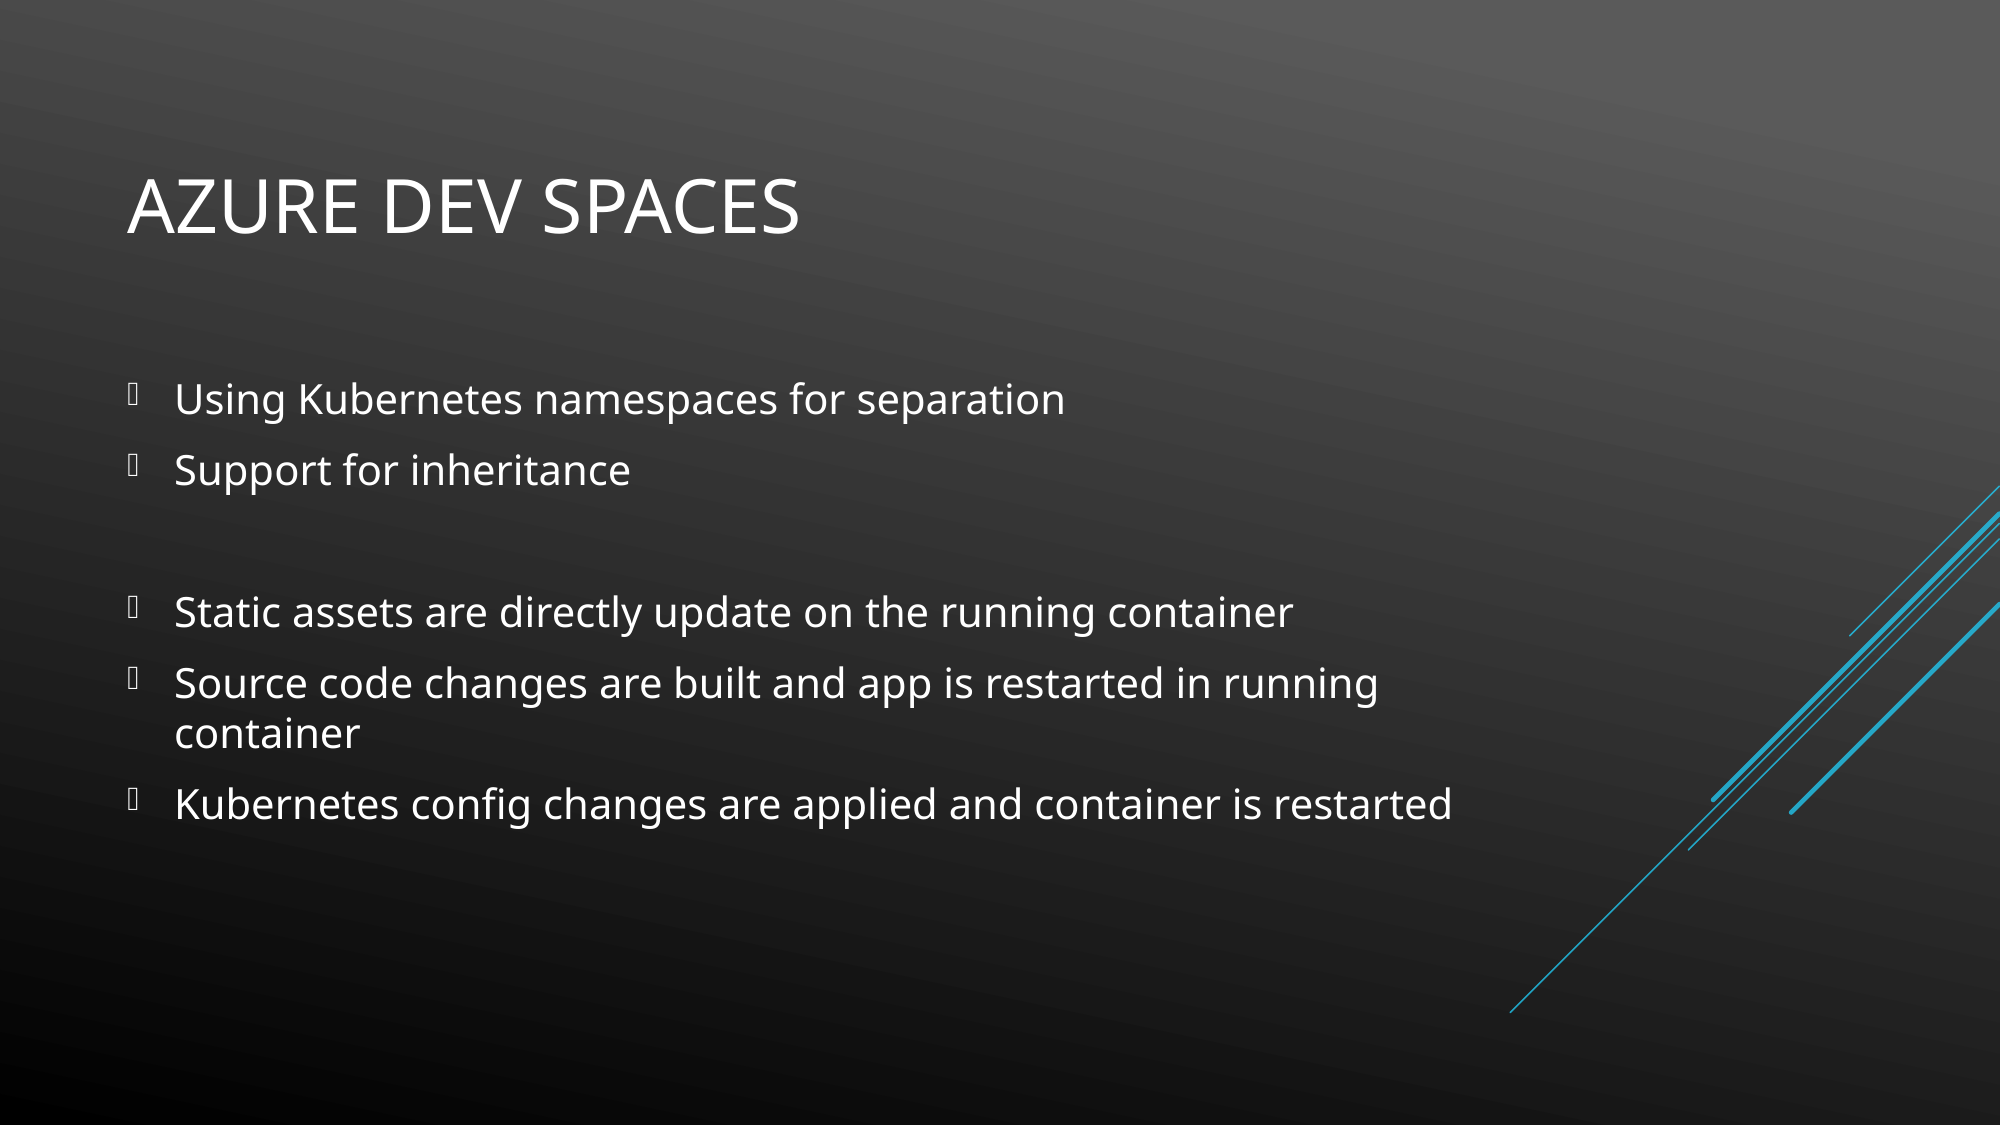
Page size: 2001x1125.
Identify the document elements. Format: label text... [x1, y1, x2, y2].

list Using Kubernetes namespaces for separation Support for inheritance Static assets are directly update on the running container Source code changes are built and app is restarted in running container Kubernetes config changes are applied and container is restarted [112, 339, 1513, 933]
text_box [1510, 485, 2000, 1013]
text_box [0, 0, 2000, 1125]
title Azure Dev spaces [112, 79, 1513, 327]
